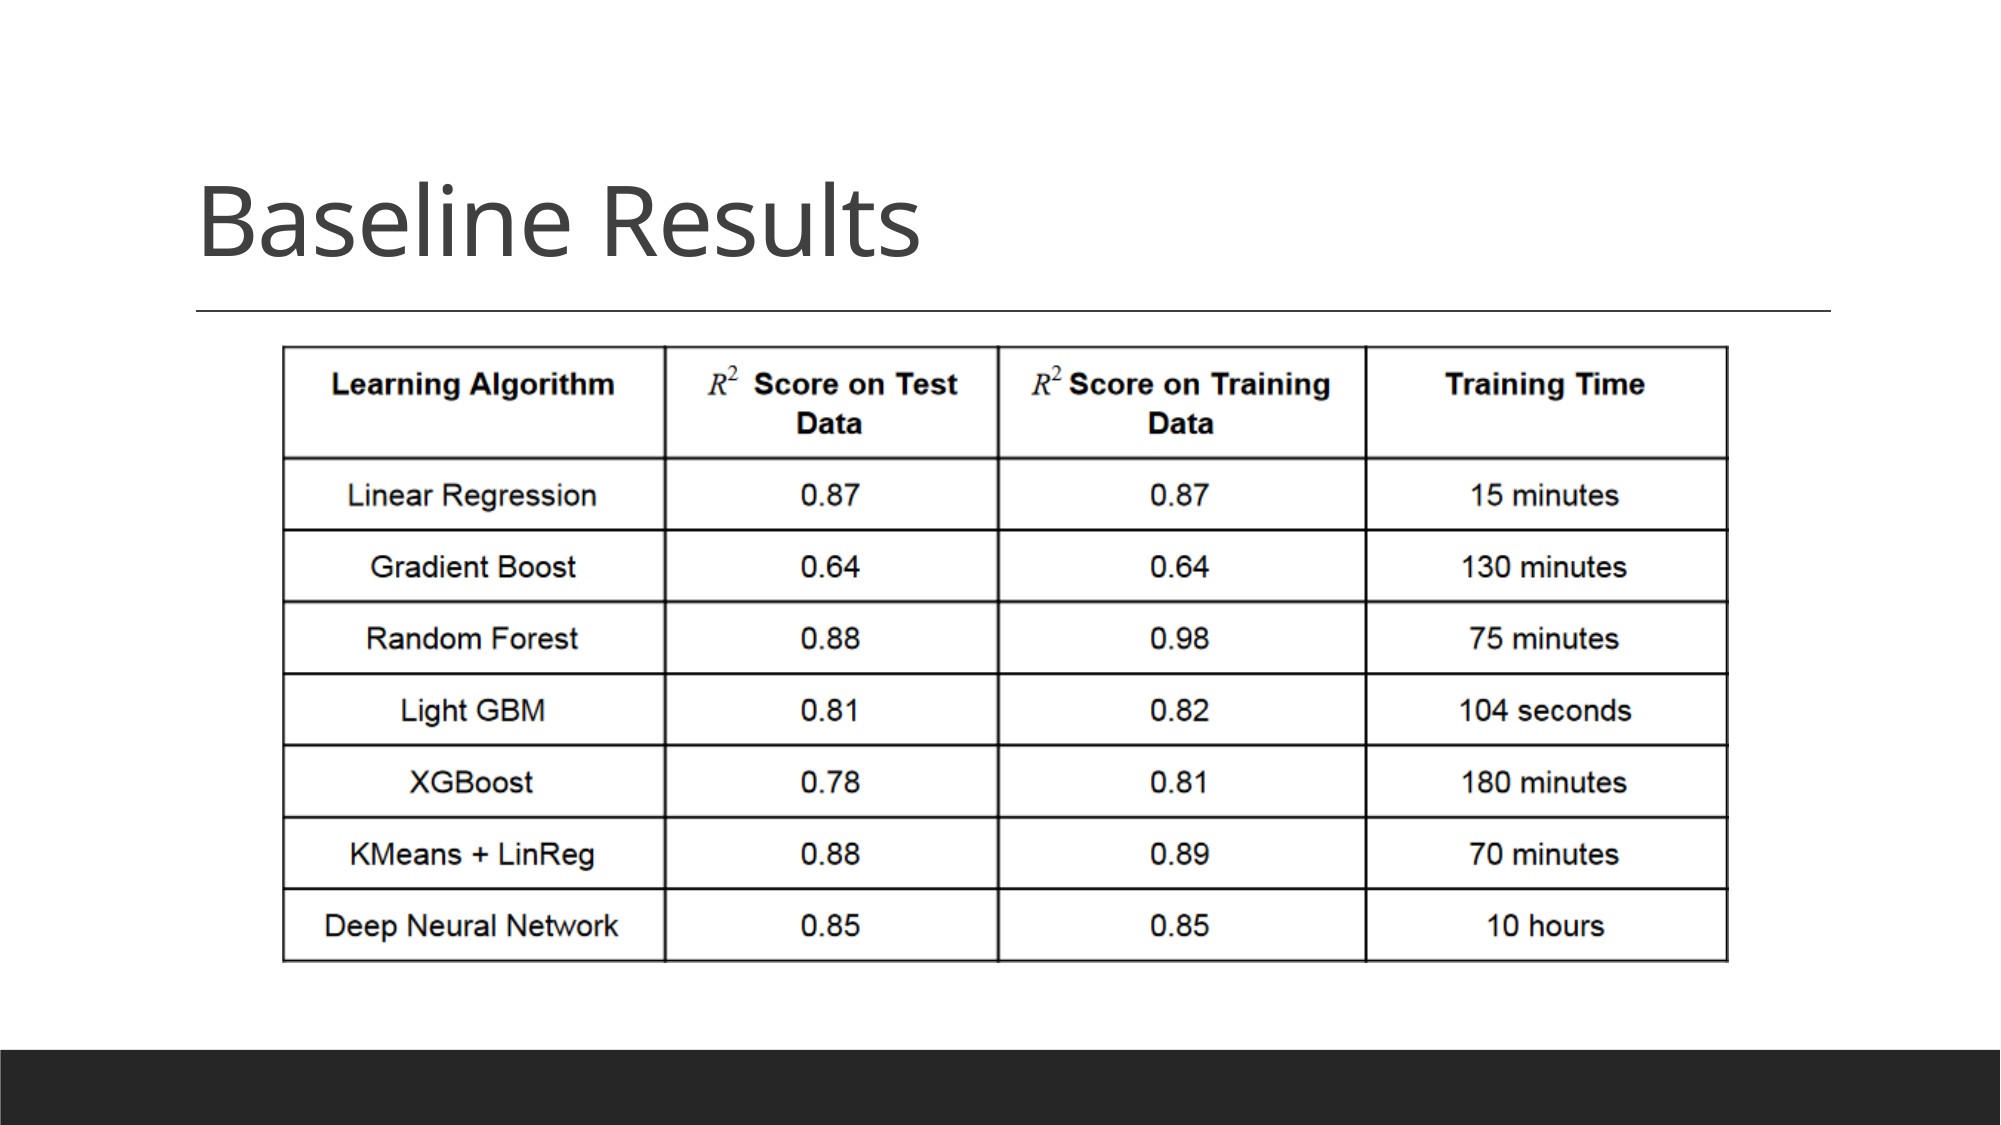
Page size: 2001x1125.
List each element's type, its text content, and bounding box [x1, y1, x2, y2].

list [280, 345, 1729, 964]
title Baseline Results [180, 47, 1830, 285]
